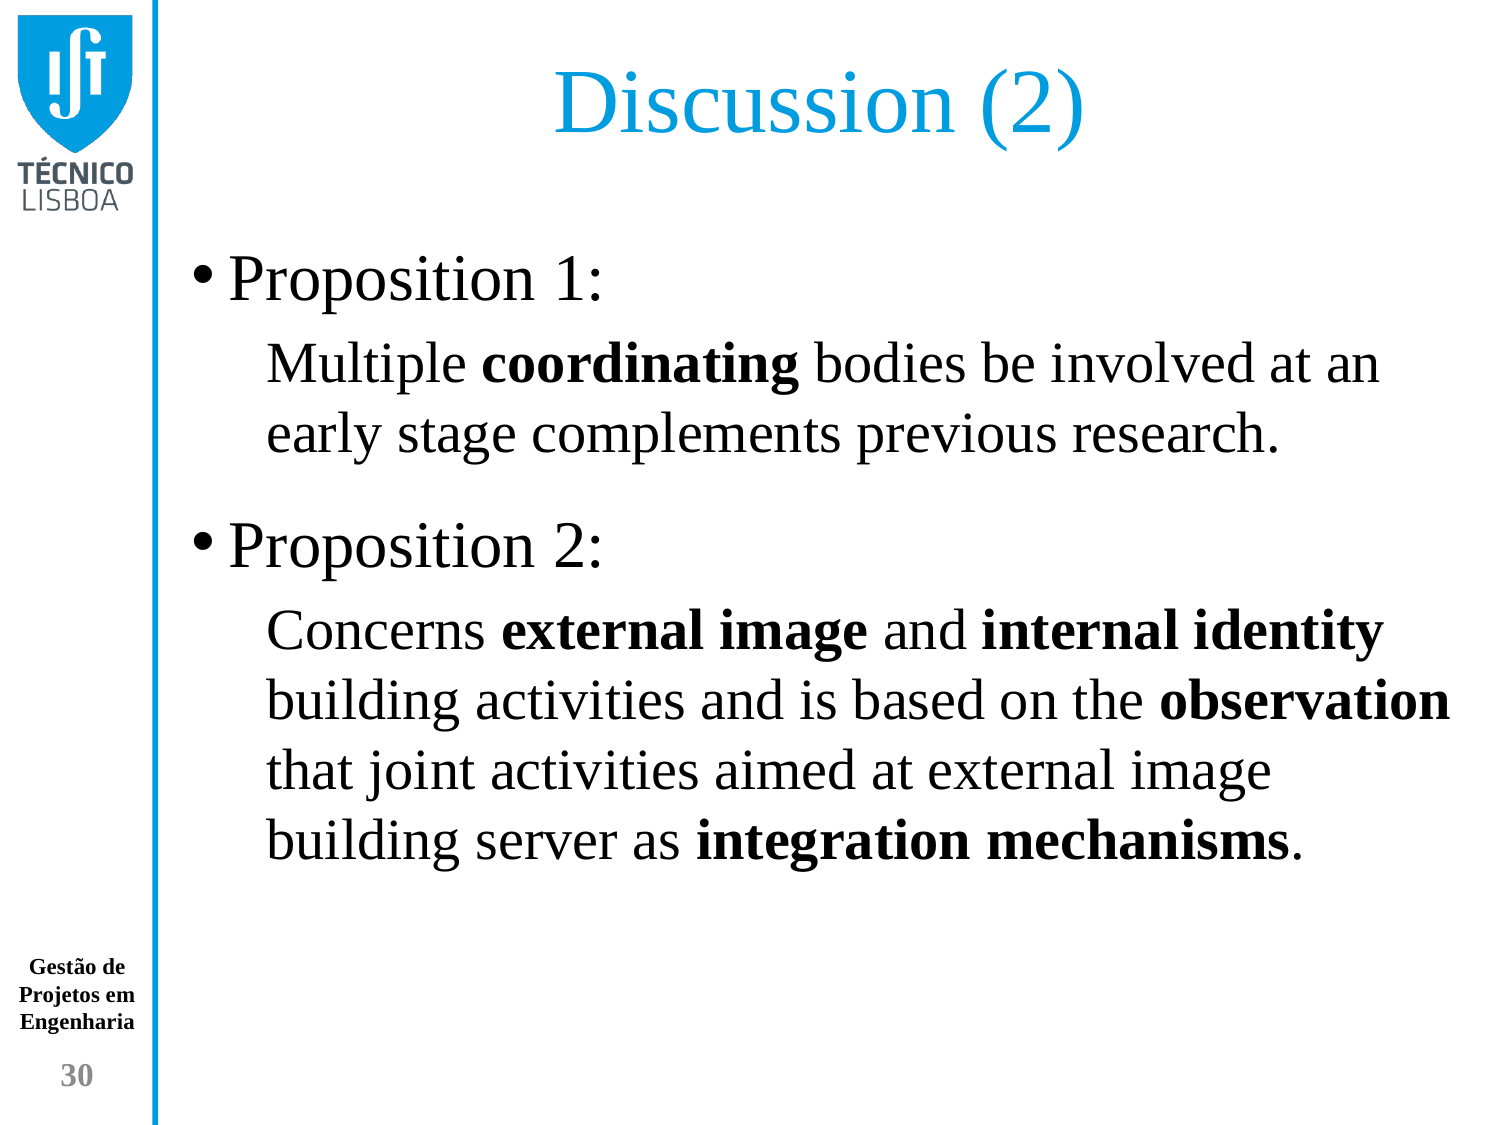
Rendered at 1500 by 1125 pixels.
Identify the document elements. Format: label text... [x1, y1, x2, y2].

list Proposition 1: Multiple coordinating bodies be involved at an early stage complements previous research. Proposition 2: Concerns external image and internal identity building activities and is based on the observation that joint activities aimed at external image building server as integration mechanisms. [176, 210, 1478, 1076]
picture [15, 13, 134, 211]
slide_number 30 [0, 1042, 156, 1103]
title Discussion (2) [244, 33, 1397, 173]
